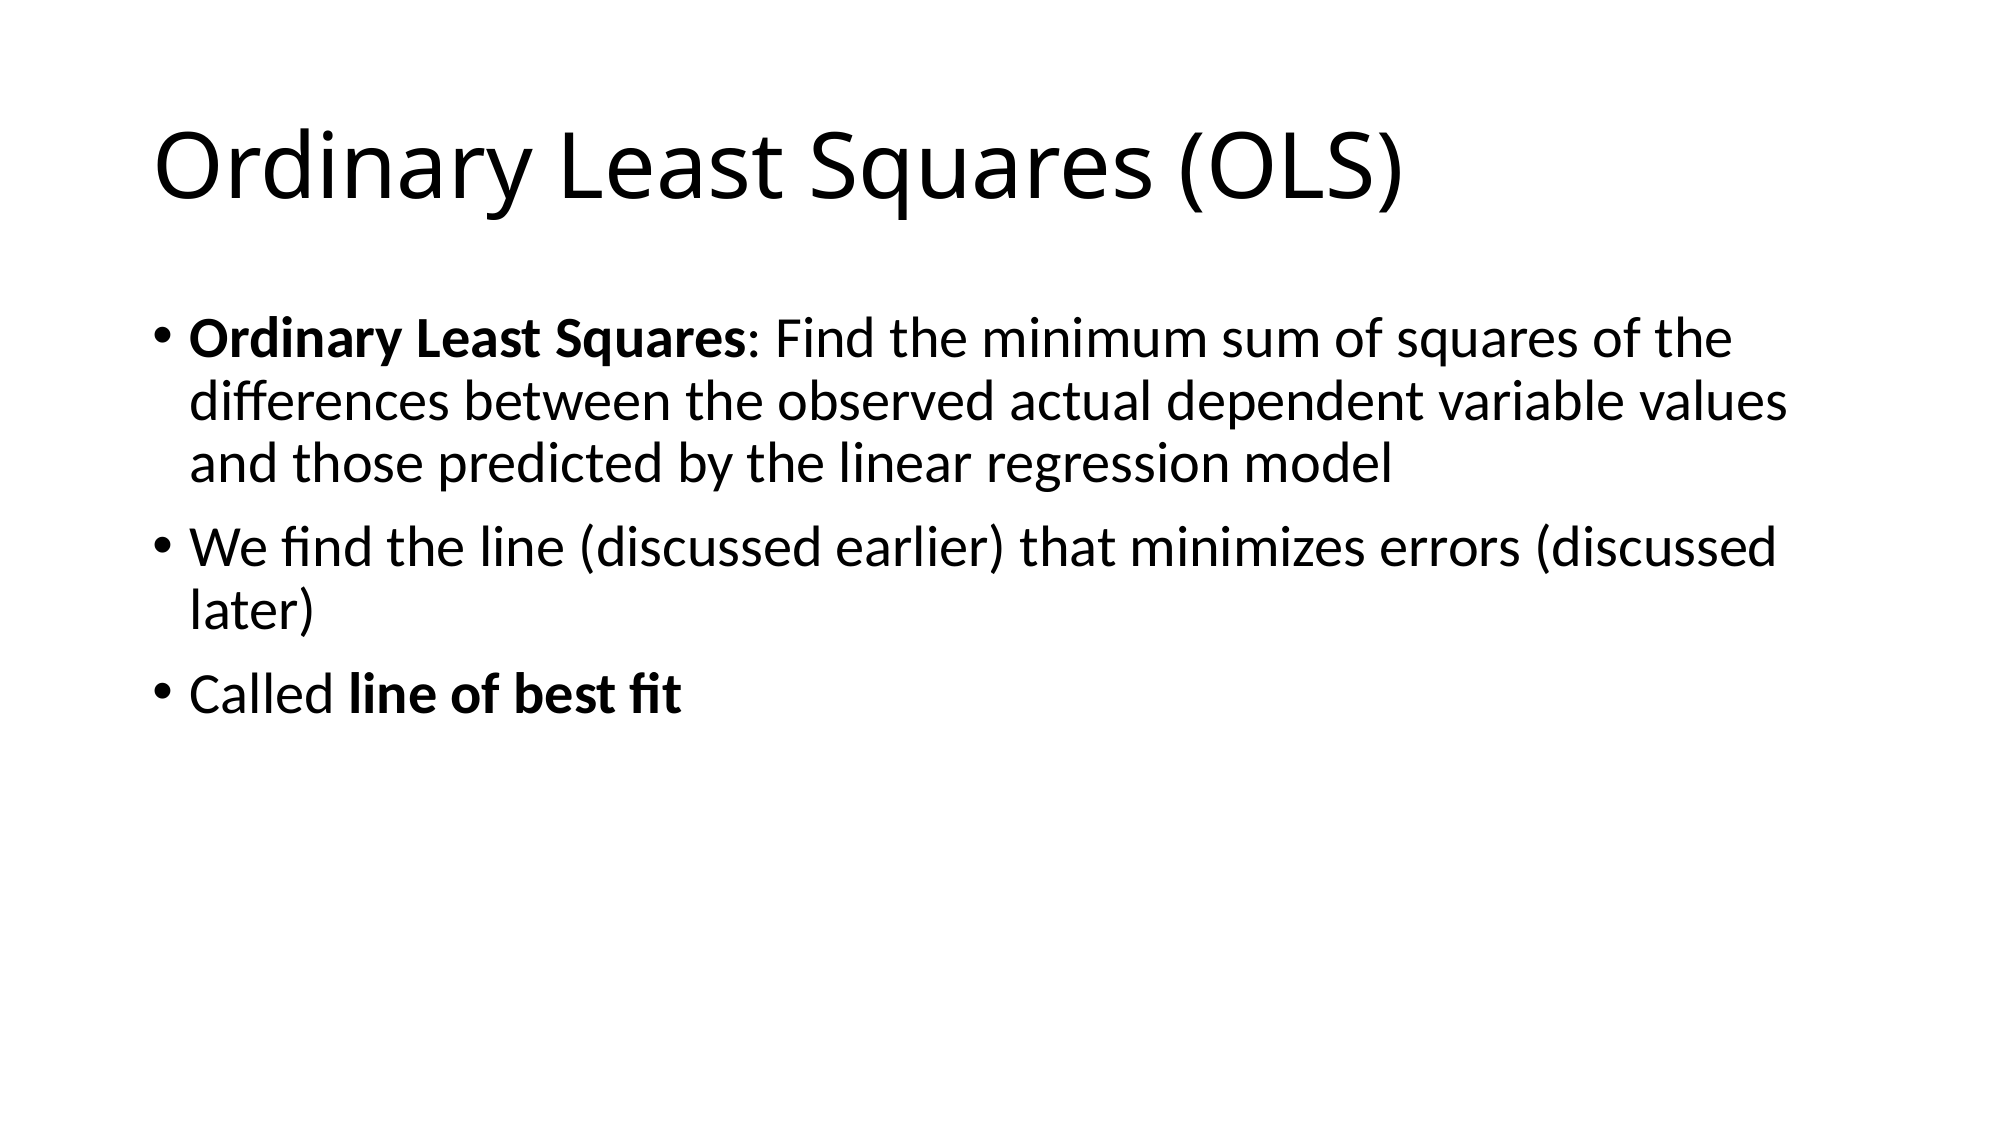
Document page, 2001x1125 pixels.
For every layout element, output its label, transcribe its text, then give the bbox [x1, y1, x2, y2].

title Ordinary Least Squares (OLS) [137, 59, 1863, 278]
list Ordinary Least Squares: Find the minimum sum of squares of the differences between the observed actual dependent variable values and those predicted by the linear regression model We find the line (discussed earlier) that minimizes errors (discussed later) Called line of best fit [137, 299, 1863, 1014]
